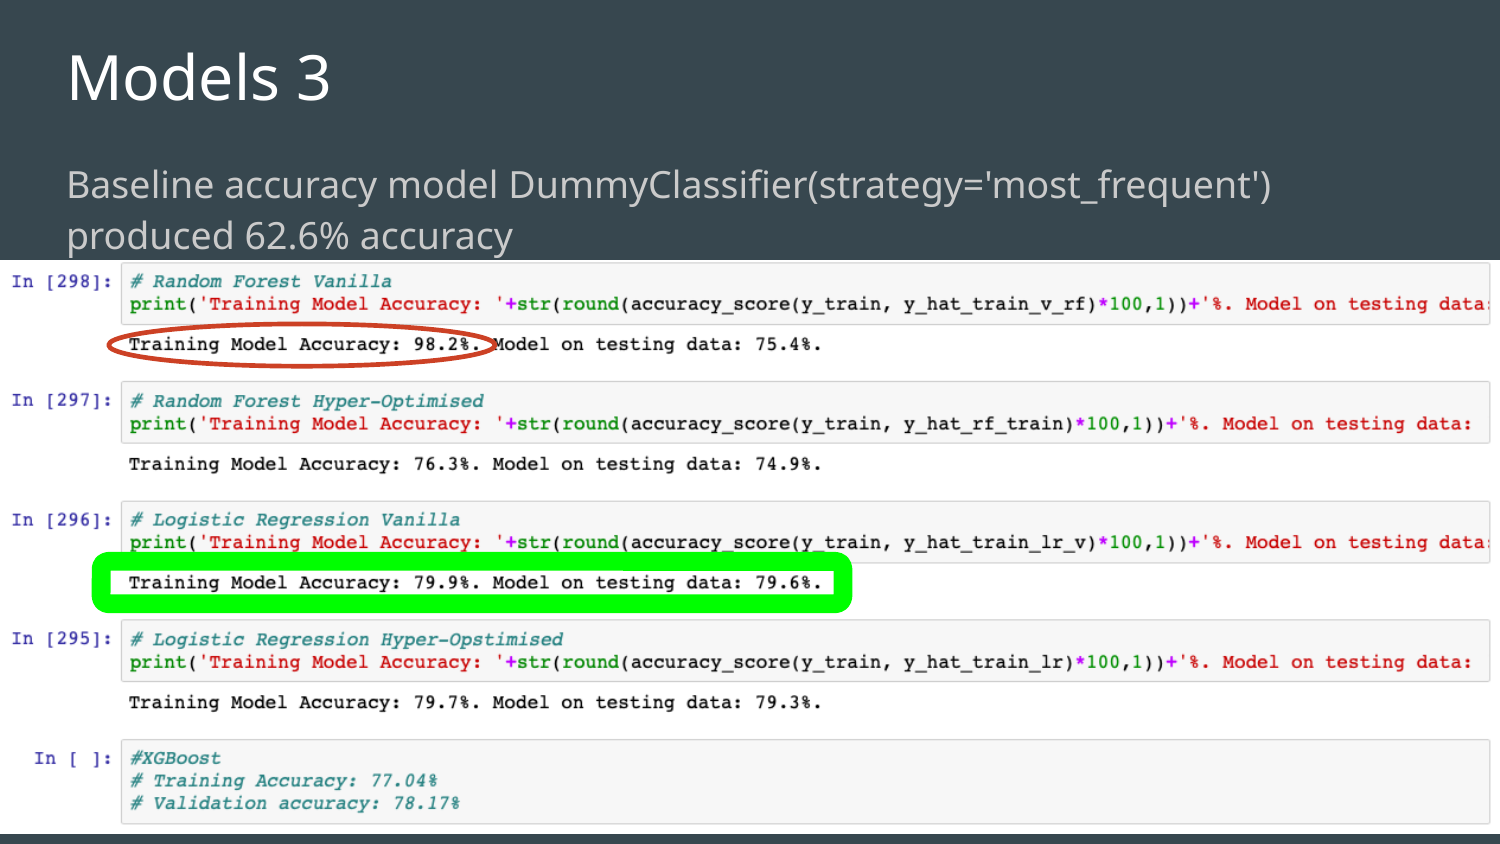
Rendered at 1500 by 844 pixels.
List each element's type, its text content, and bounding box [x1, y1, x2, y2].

list Baseline accuracy model DummyClassifier(strategy='most_frequent') produced 62.6% accuracy [51, 139, 1449, 258]
title Models 3 [51, 23, 1449, 117]
picture [0, 259, 1500, 835]
